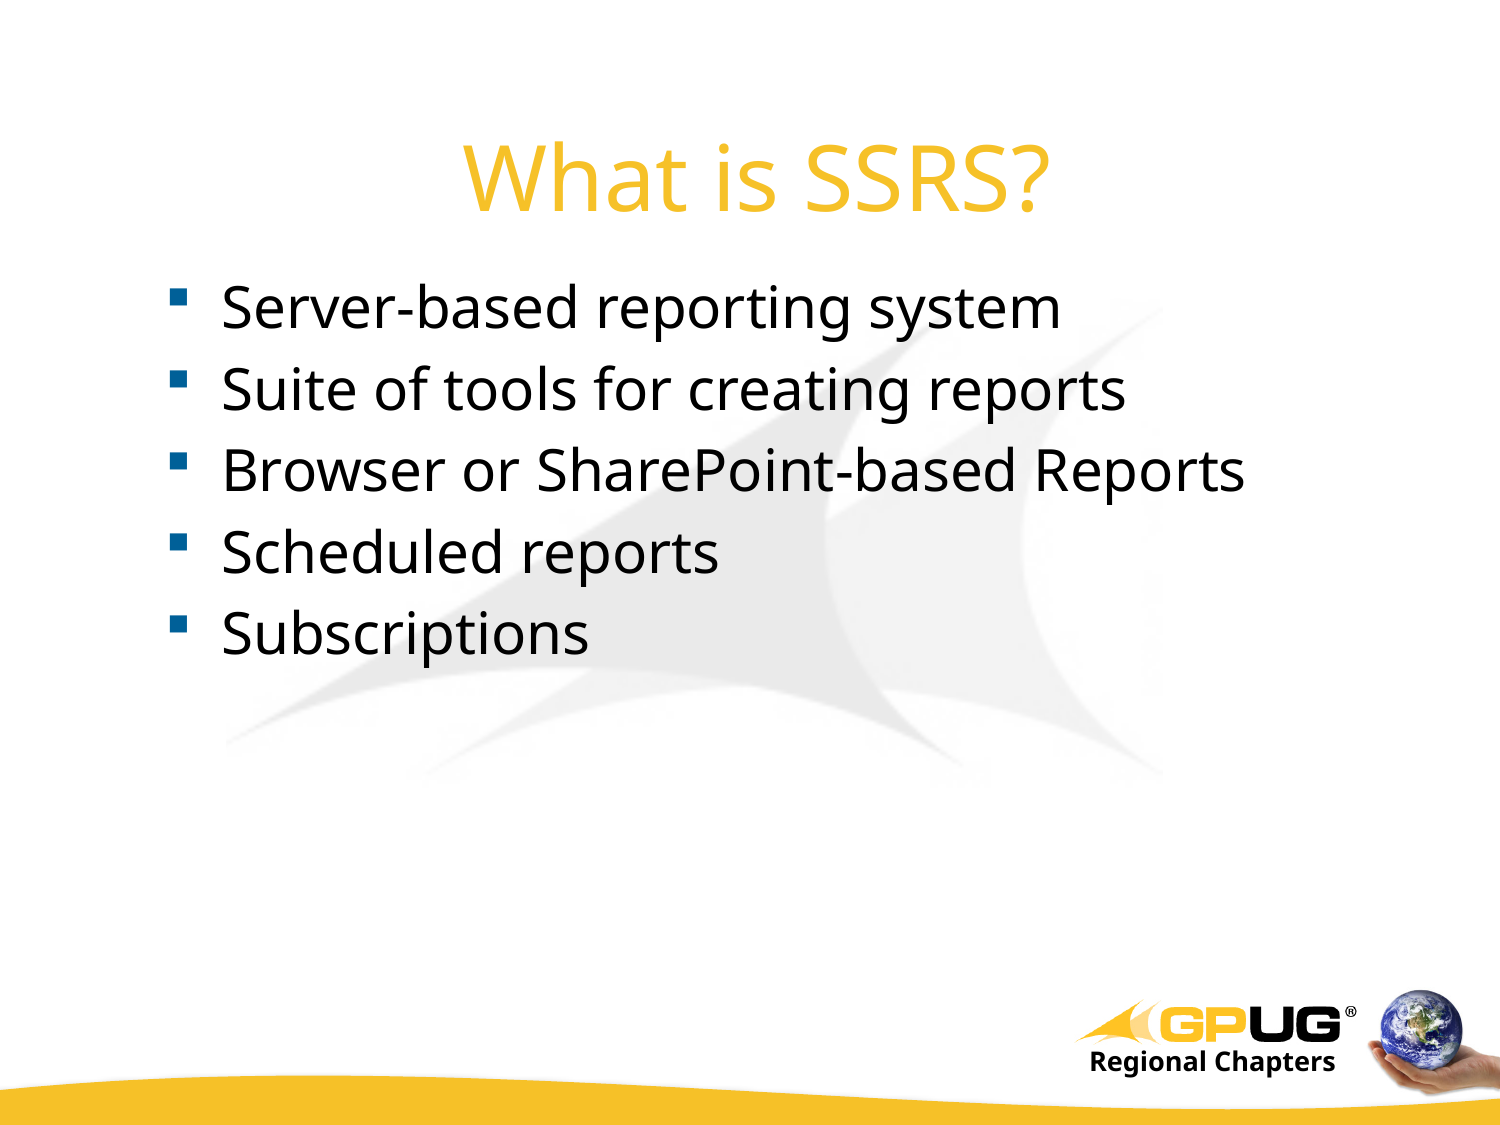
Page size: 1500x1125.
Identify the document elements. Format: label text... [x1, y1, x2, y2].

title What is SSRS? [62, 112, 1475, 205]
picture [1362, 987, 1500, 1100]
list Server-based reporting system Suite of tools for creating reports Browser or SharePoint-based Reports Scheduled reports Subscriptions [150, 262, 1350, 950]
picture [1074, 999, 1358, 1045]
